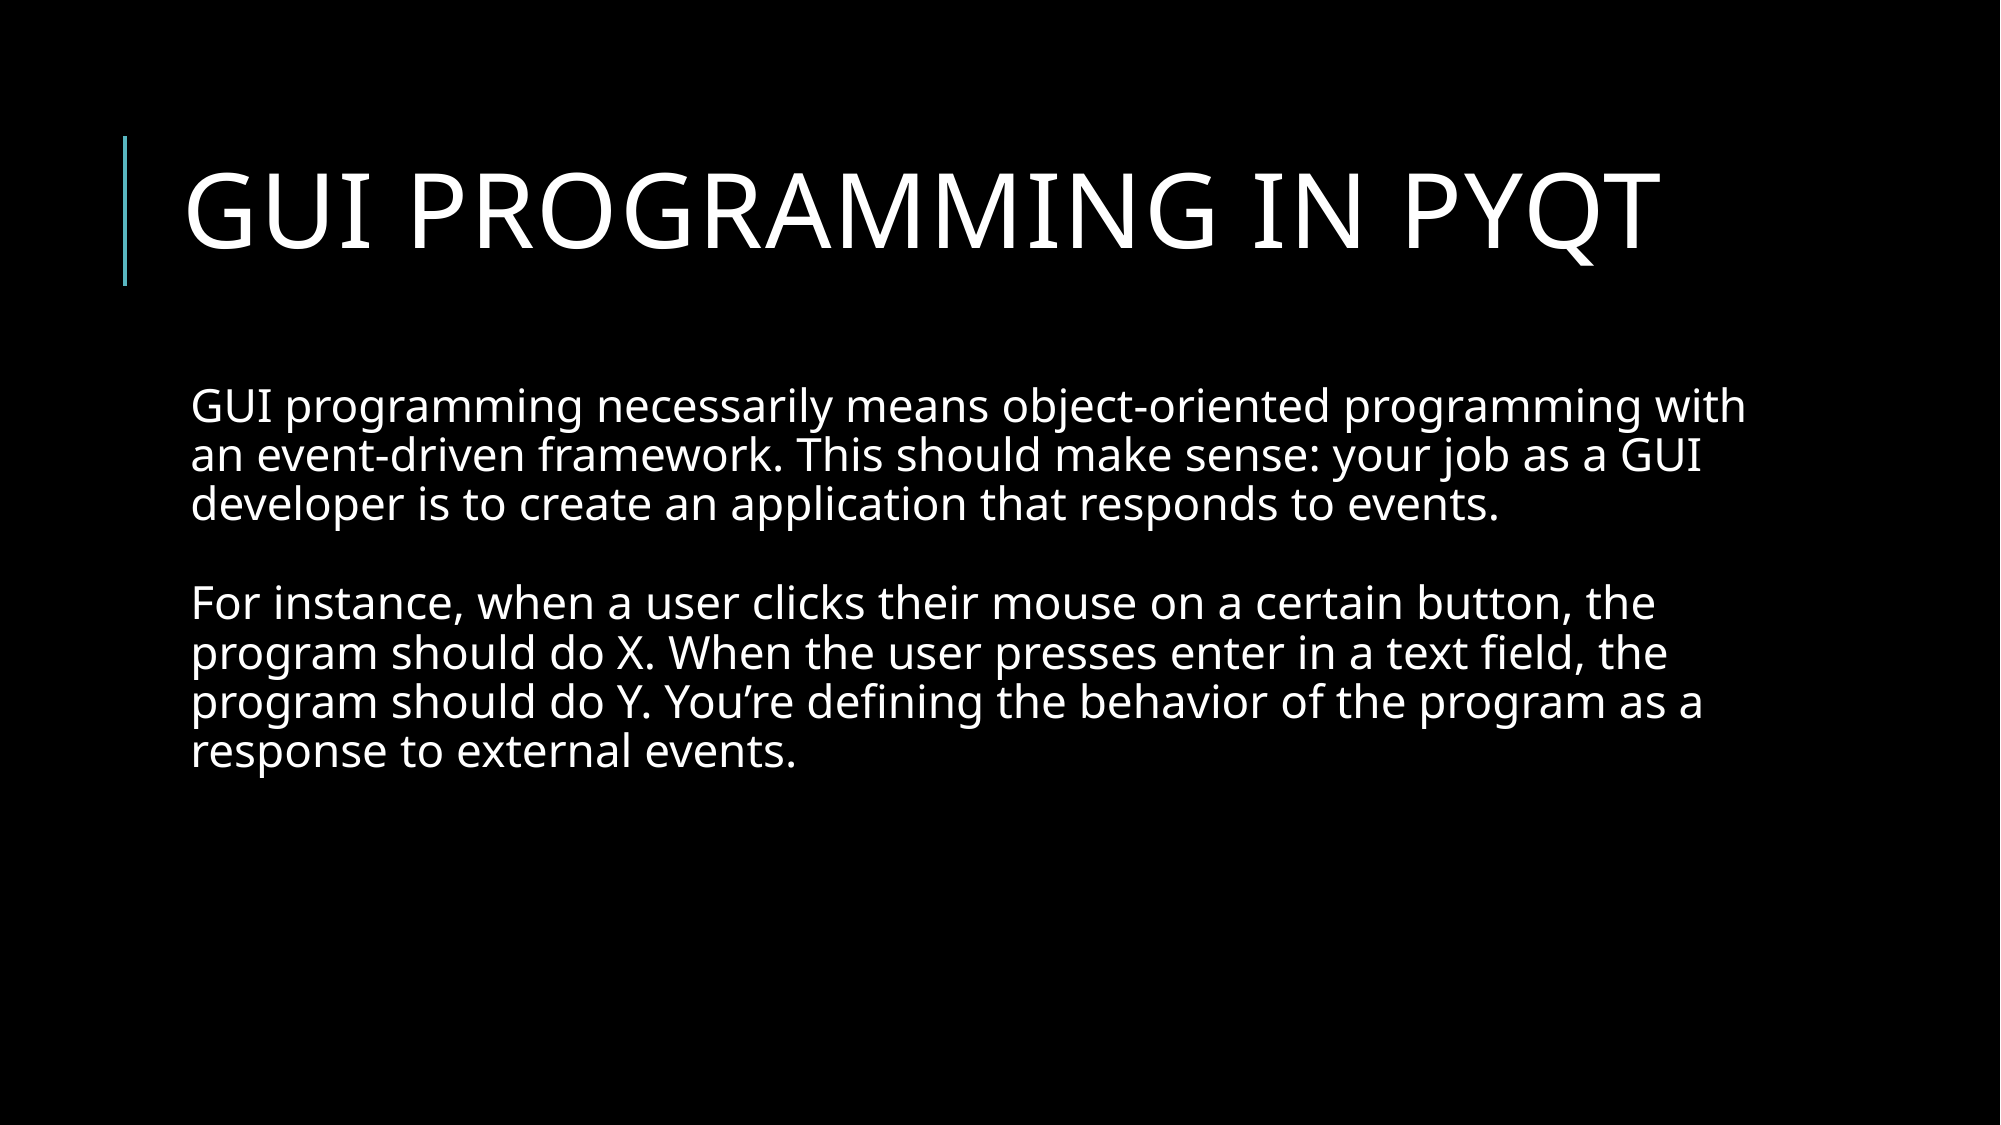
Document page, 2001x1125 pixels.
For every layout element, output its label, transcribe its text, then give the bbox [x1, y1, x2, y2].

title GUI programming in pyqt [168, 96, 1763, 342]
list GUI programming necessarily means object-oriented programming with an event-driven framework. This should make sense: your job as a GUI developer is to create an application that responds to events. For instance, when a user clicks their mouse on a certain button, the program should do X. When the user presses enter in a text field, the program should do Y. You’re defining the behavior of the program as a response to external events. [168, 375, 1763, 1035]
